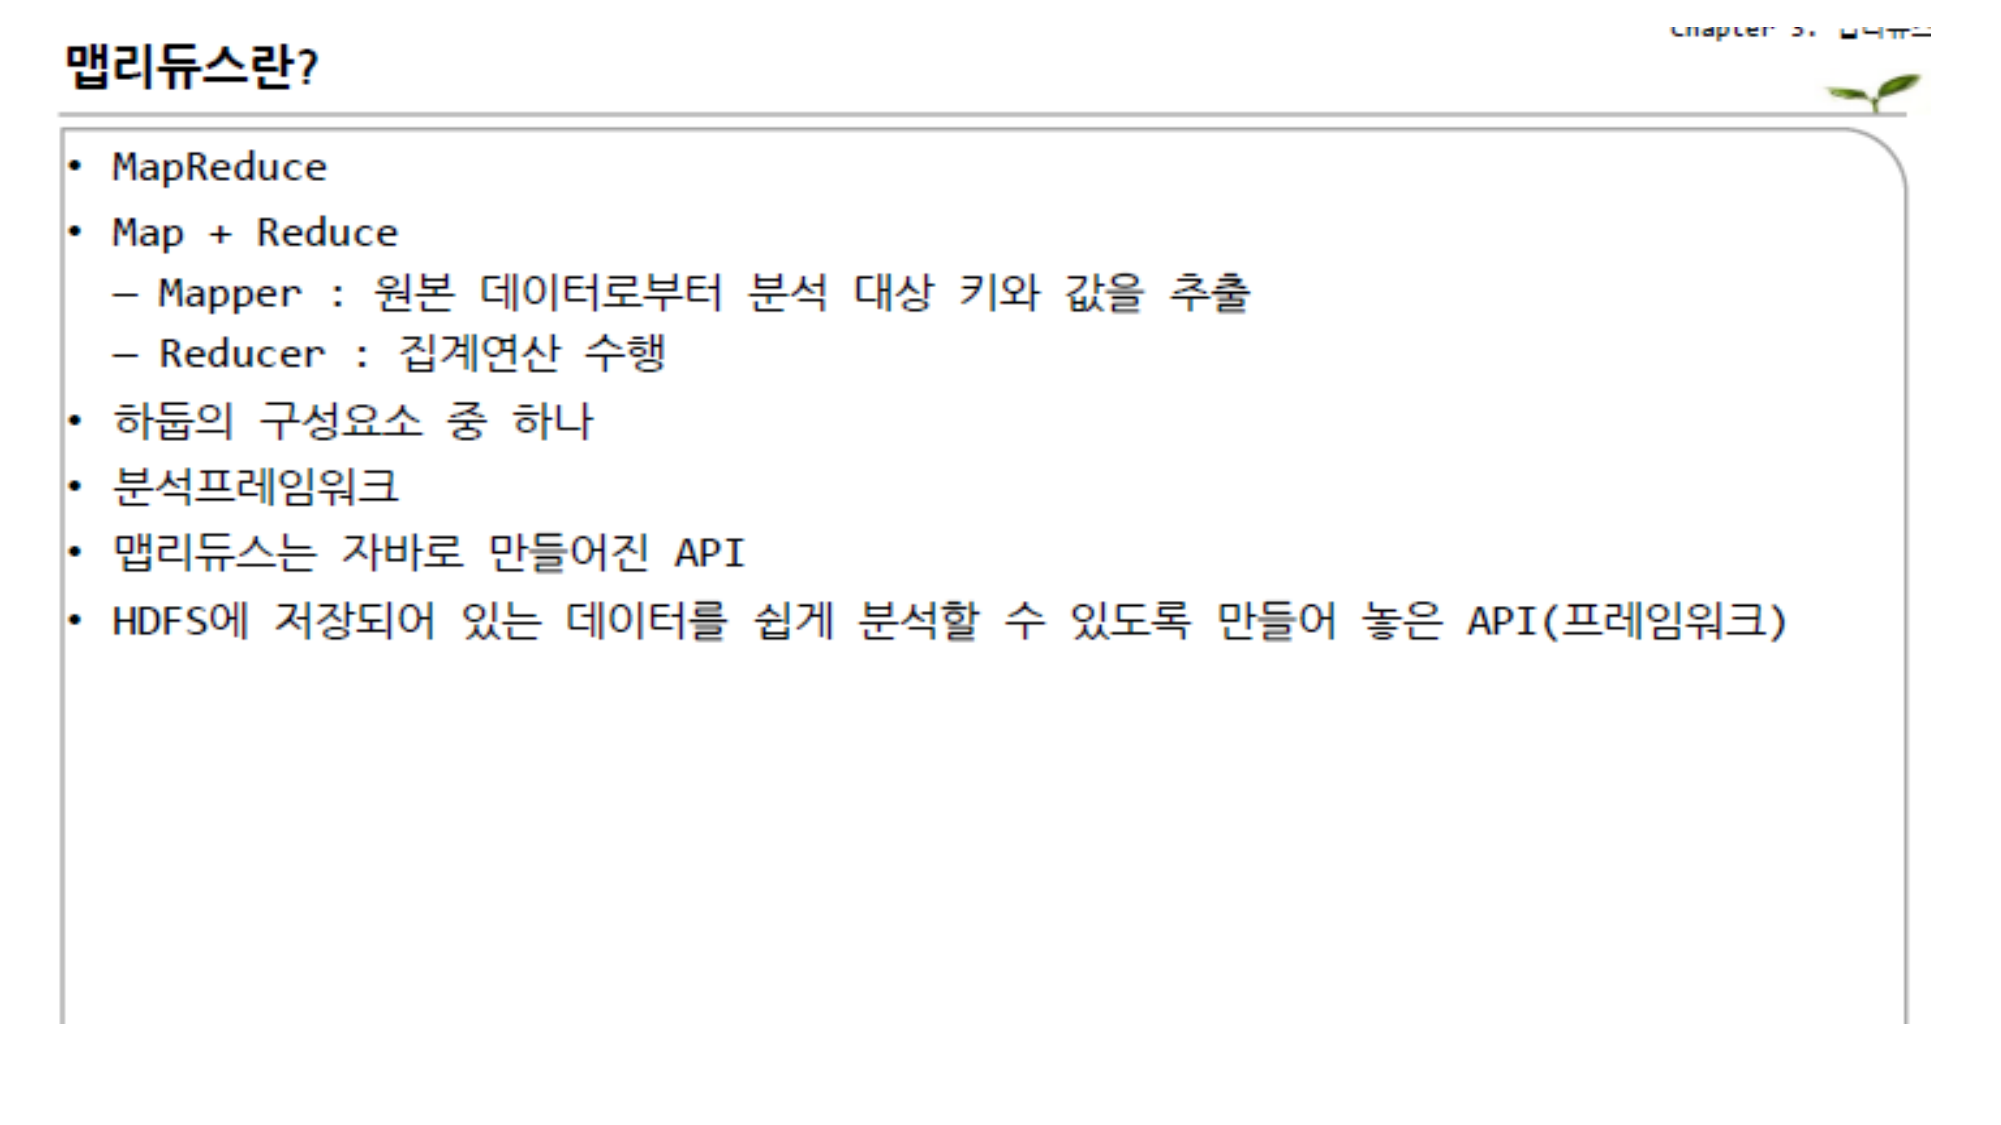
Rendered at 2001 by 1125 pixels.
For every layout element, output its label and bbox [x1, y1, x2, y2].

picture [45, 27, 1931, 1024]
